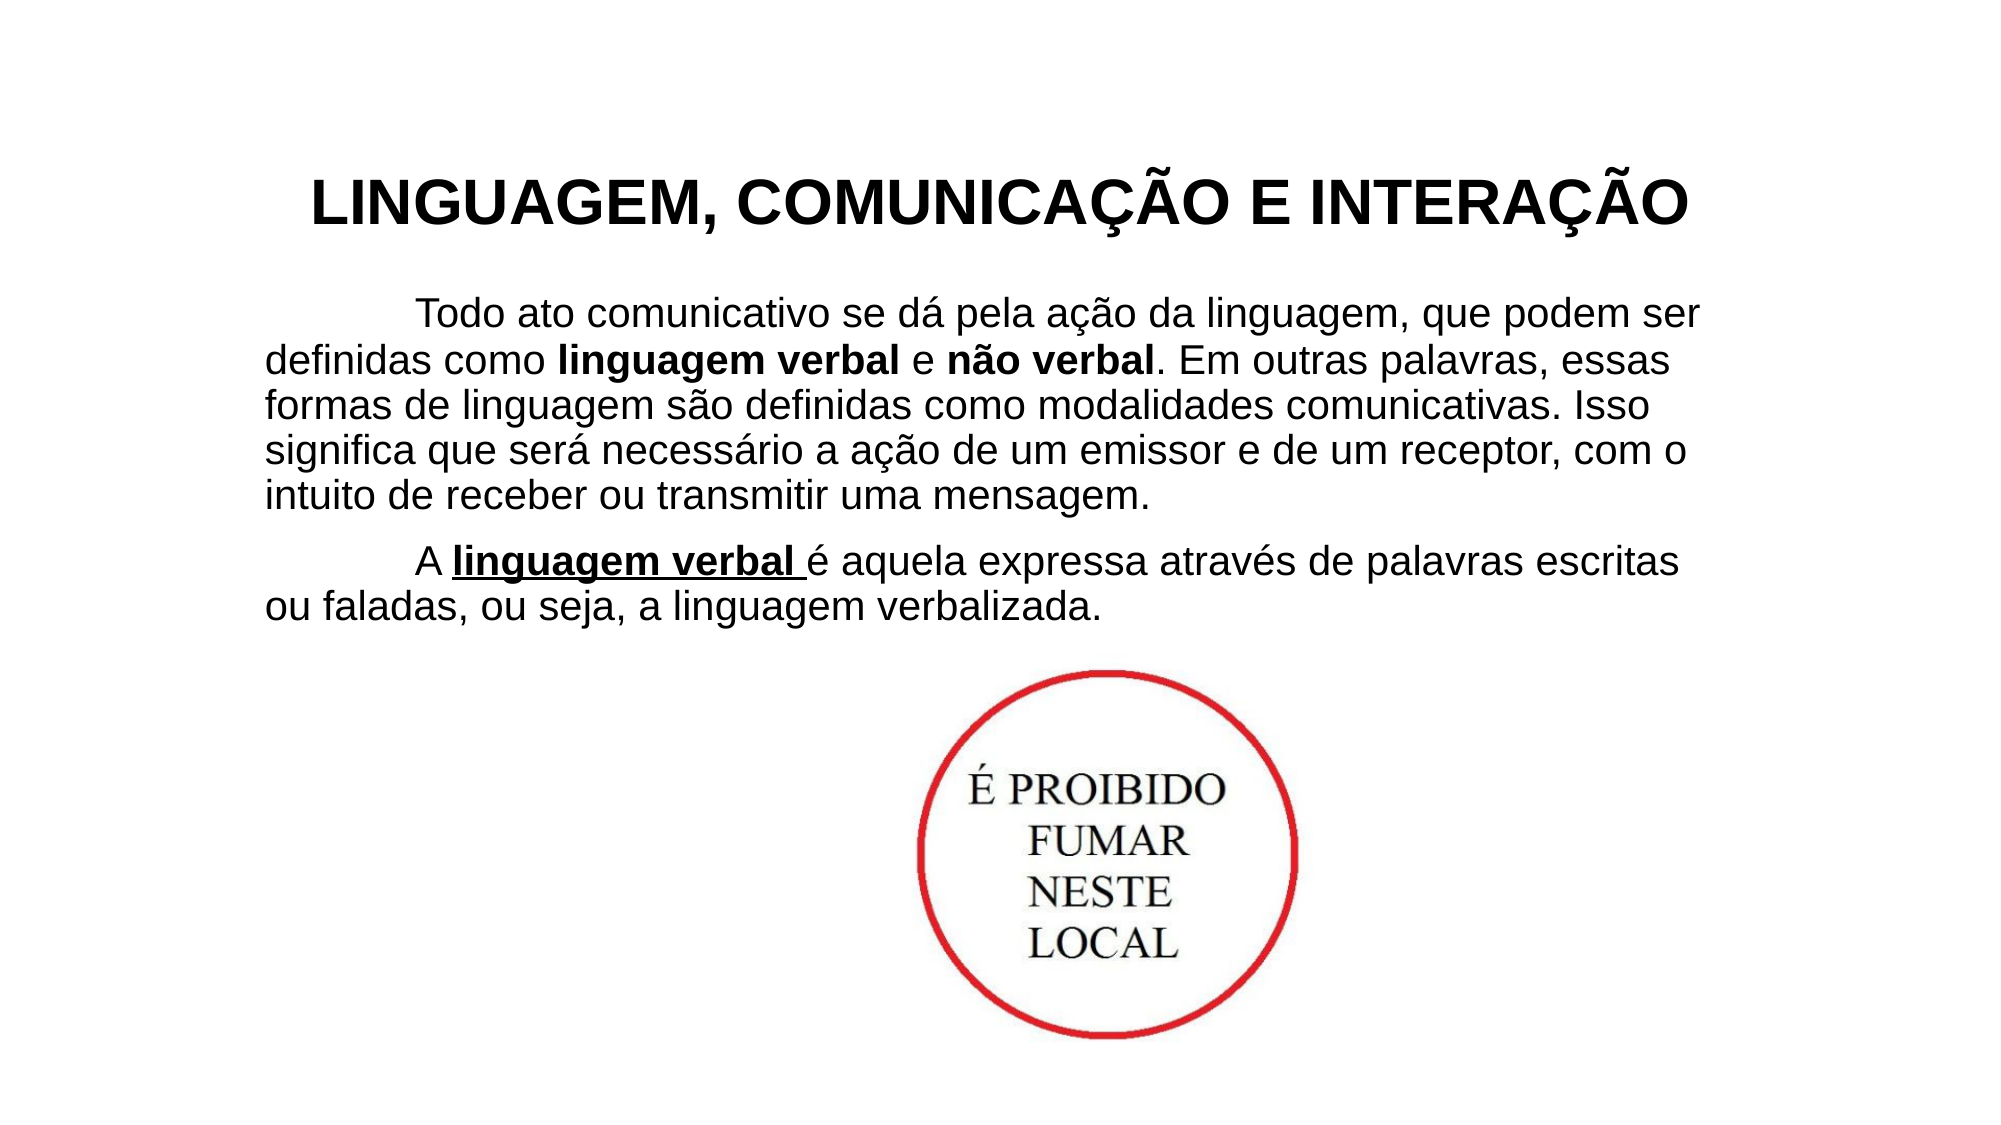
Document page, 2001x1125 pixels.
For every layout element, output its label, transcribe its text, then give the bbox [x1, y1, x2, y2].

title LINGUAGEM, COMUNICAÇÃO E INTERAÇÃO [249, 101, 1750, 247]
picture [896, 654, 1313, 1058]
subtitle Todo ato comunicativo se dá pela ação da linguagem, que podem ser definidas como linguagem verbal e não verbal. Em outras palavras, essas formas de linguagem são definidas como modalidades comunicativas. Isso significa que será necessário a ação de um emissor e de um receptor, com o intuito de receber ou transmitir uma mensagem. A linguagem verbal é aquela expressa através de palavras escritas ou faladas, ou seja, a linguagem verbalizada. [249, 276, 1750, 1043]
